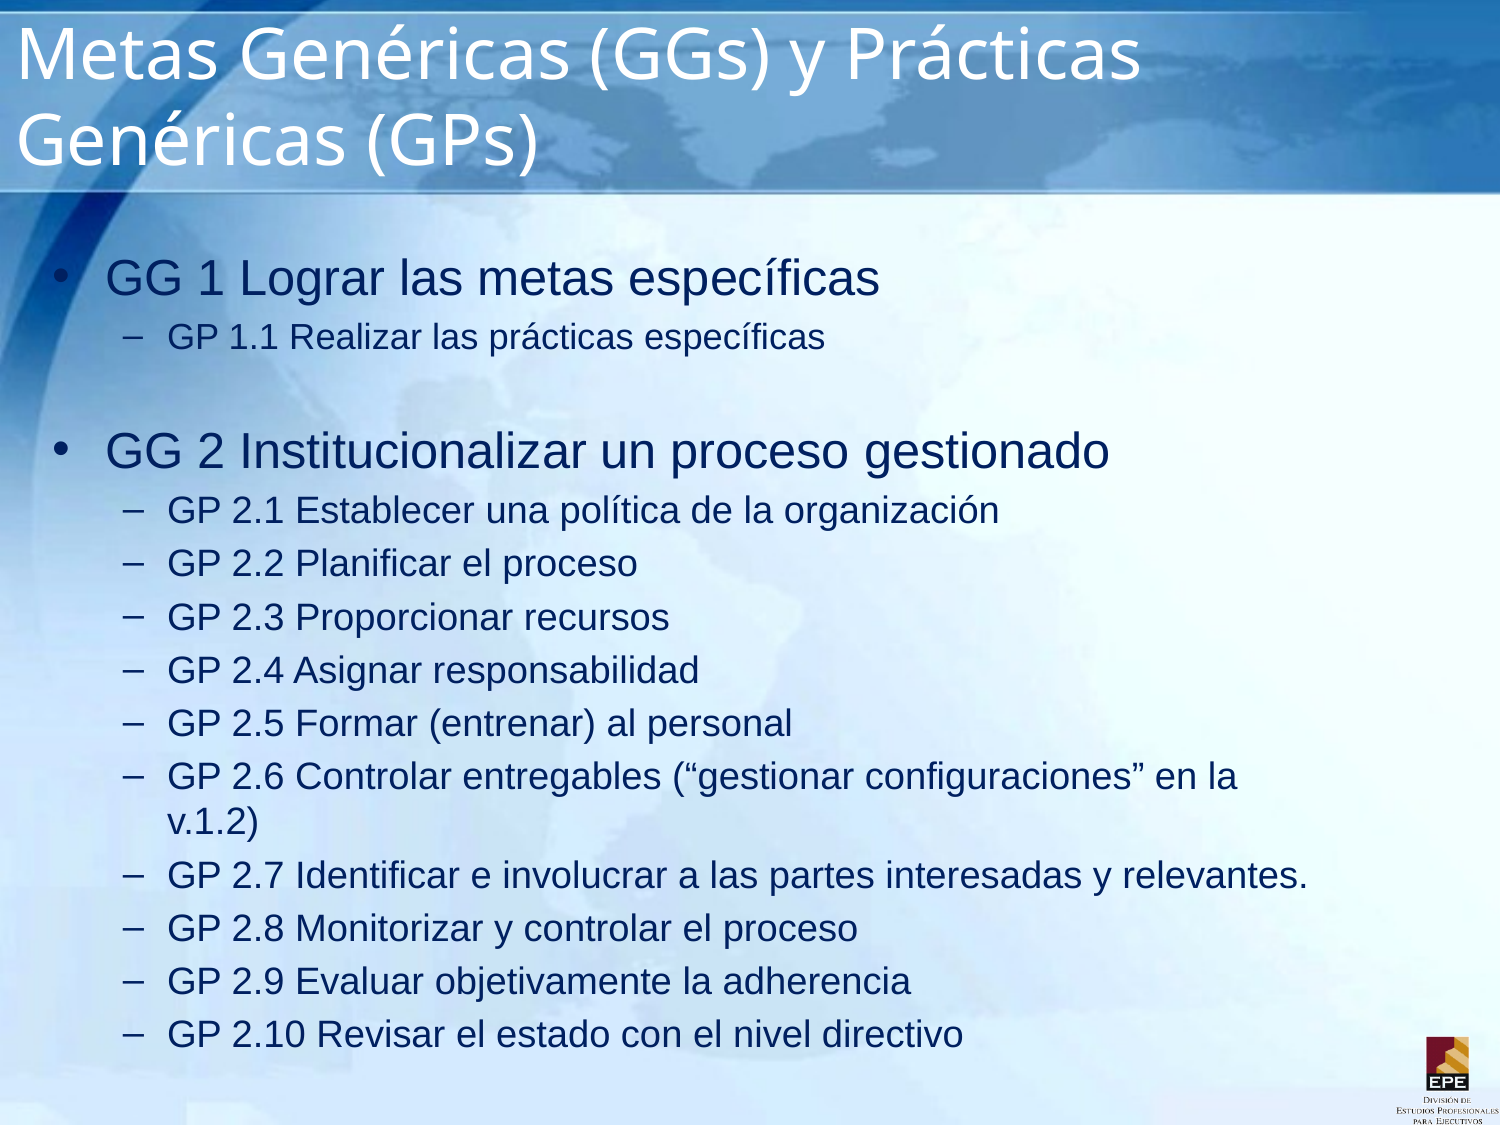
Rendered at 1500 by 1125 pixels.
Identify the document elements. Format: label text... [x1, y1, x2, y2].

title Metas Genéricas (GGs) y Prácticas Genéricas (GPs) [0, 0, 1475, 188]
picture [0, 0, 1500, 1125]
list GG 1 Lograr las metas específicas GP 1.1 Realizar las prácticas específicas GG 2 Institucionalizar un proceso gestionado GP 2.1 Establecer una política de la organización GP 2.2 Planificar el proceso GP 2.3 Proporcionar recursos GP 2.4 Asignar responsabilidad GP 2.5 Formar (entrenar) al personal GP 2.6 Controlar entregables (“gestionar configuraciones” en la v.1.2) GP 2.7 Identificar e involucrar a las partes interesadas y relevantes. GP 2.8 Monitorizar y controlar el proceso GP 2.9 Evaluar objetivamente la adherencia GP 2.10 Revisar el estado con el nivel directivo [37, 237, 1338, 1088]
